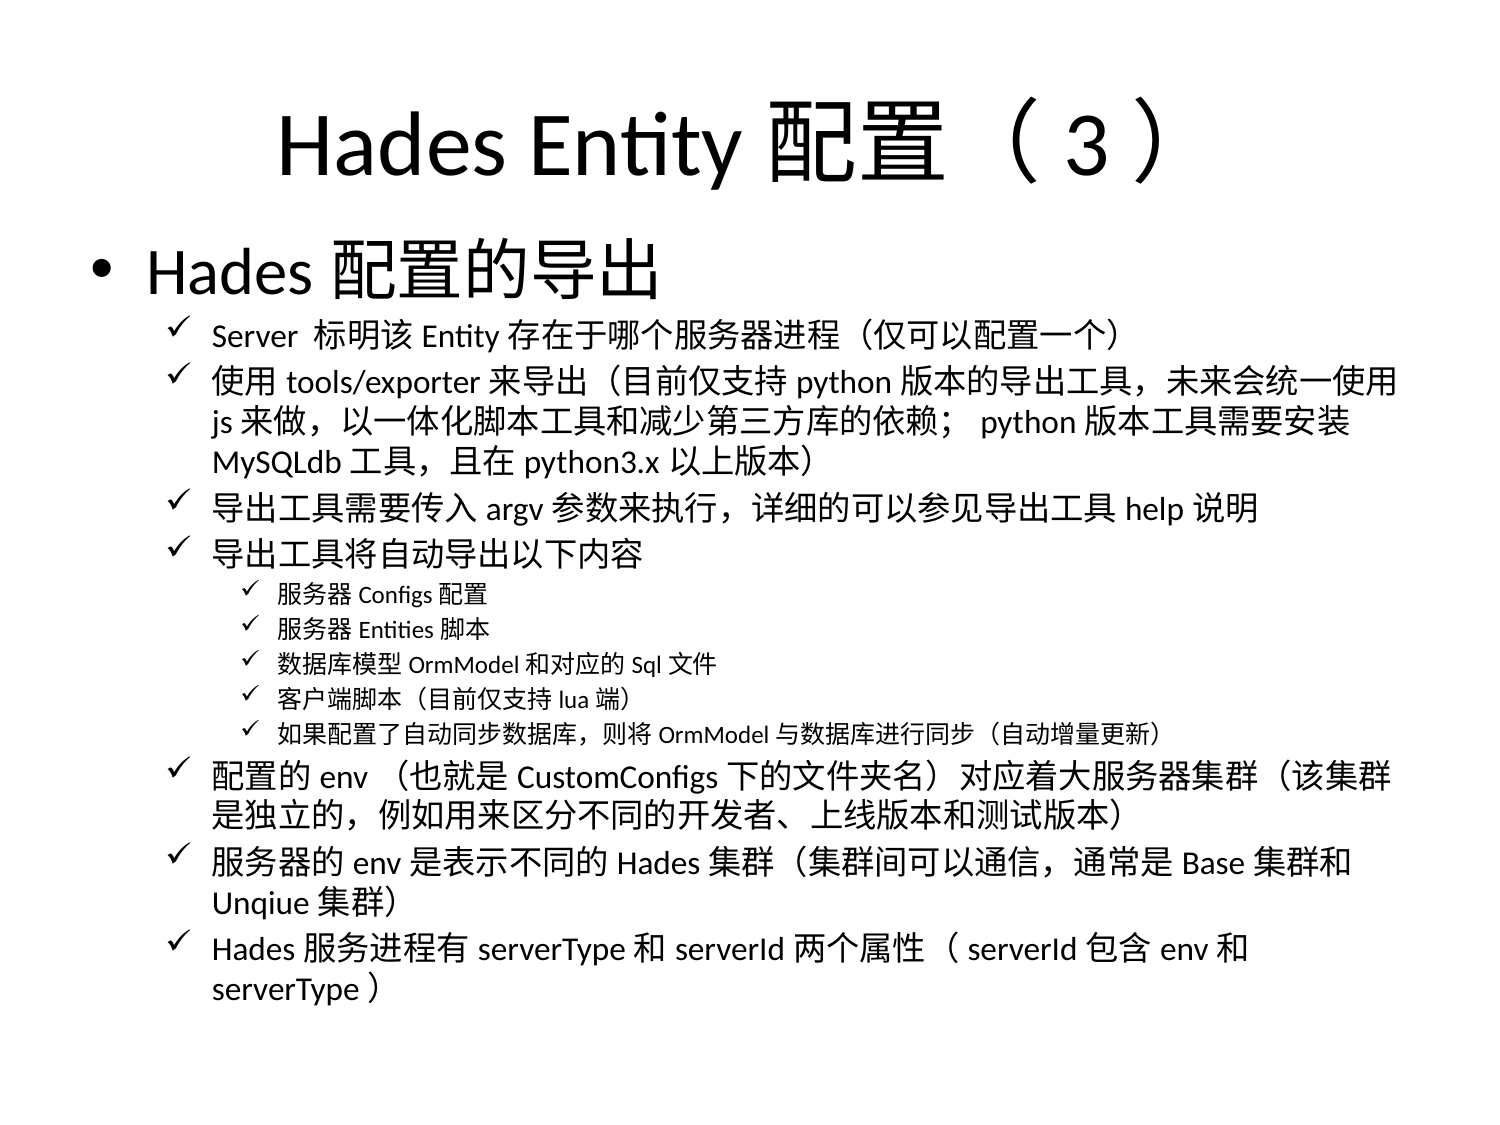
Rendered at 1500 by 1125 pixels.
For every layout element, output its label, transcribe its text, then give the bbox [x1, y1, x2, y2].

title Hades Entity配置（3） [75, 45, 1425, 219]
list Hades配置的导出 Server 标明该Entity存在于哪个服务器进程（仅可以配置一个） 使用tools/exporter来导出（目前仅支持python版本的导出工具，未来会统一使用js来做，以一体化脚本工具和减少第三方库的依赖；python版本工具需要安装MySQLdb工具，且在python3.x以上版本） 导出工具需要传入argv参数来执行，详细的可以参见导出工具help说明 导出工具将自动导出以下内容 服务器Configs配置 服务器Entities脚本 数据库模型OrmModel和对应的Sql文件 客户端脚本（目前仅支持lua端） 如果配置了自动同步数据库，则将OrmModel与数据库进行同步（自动增量更新） 配置的env（也就是CustomConfigs下的文件夹名）对应着大服务器集群（该集群是独立的，例如用来区分不同的开发者、上线版本和测试版本） 服务器的env是表示不同的Hades集群（集群间可以通信，通常是Base集群和Unqiue集群） Hades服务进程有serverType和serverId两个属性（serverId包含env和serverType） [75, 219, 1425, 1047]
